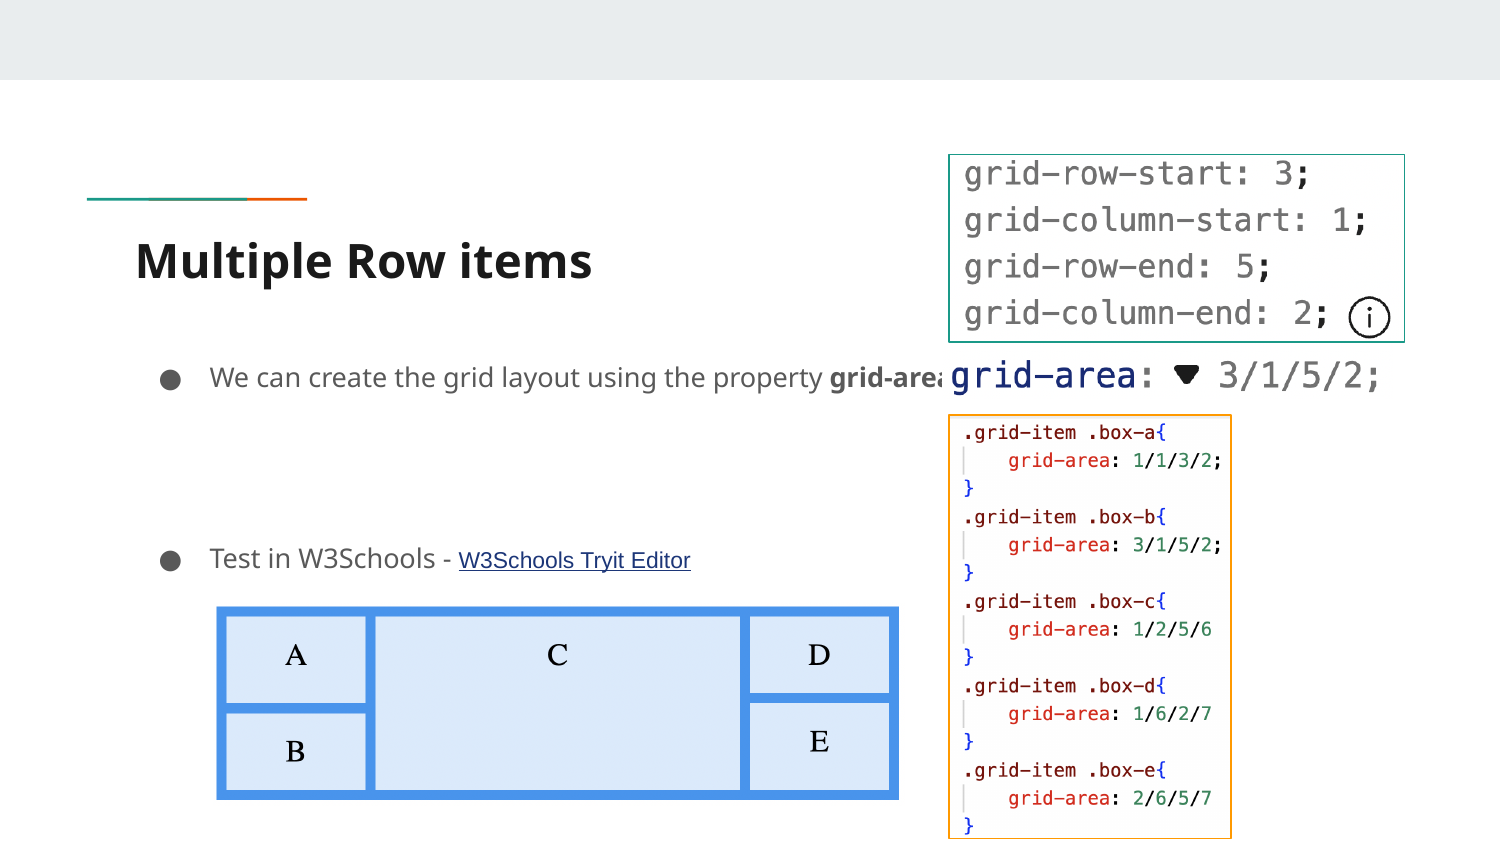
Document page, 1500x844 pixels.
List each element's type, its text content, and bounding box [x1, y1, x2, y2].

picture [949, 415, 1231, 838]
title Multiple Row items [119, 216, 944, 305]
list We can create the grid layout using the property grid-area - Test in W3Schools - W3Schools Tryit Editor [119, 341, 1381, 712]
picture [213, 601, 906, 806]
picture [942, 155, 1405, 400]
